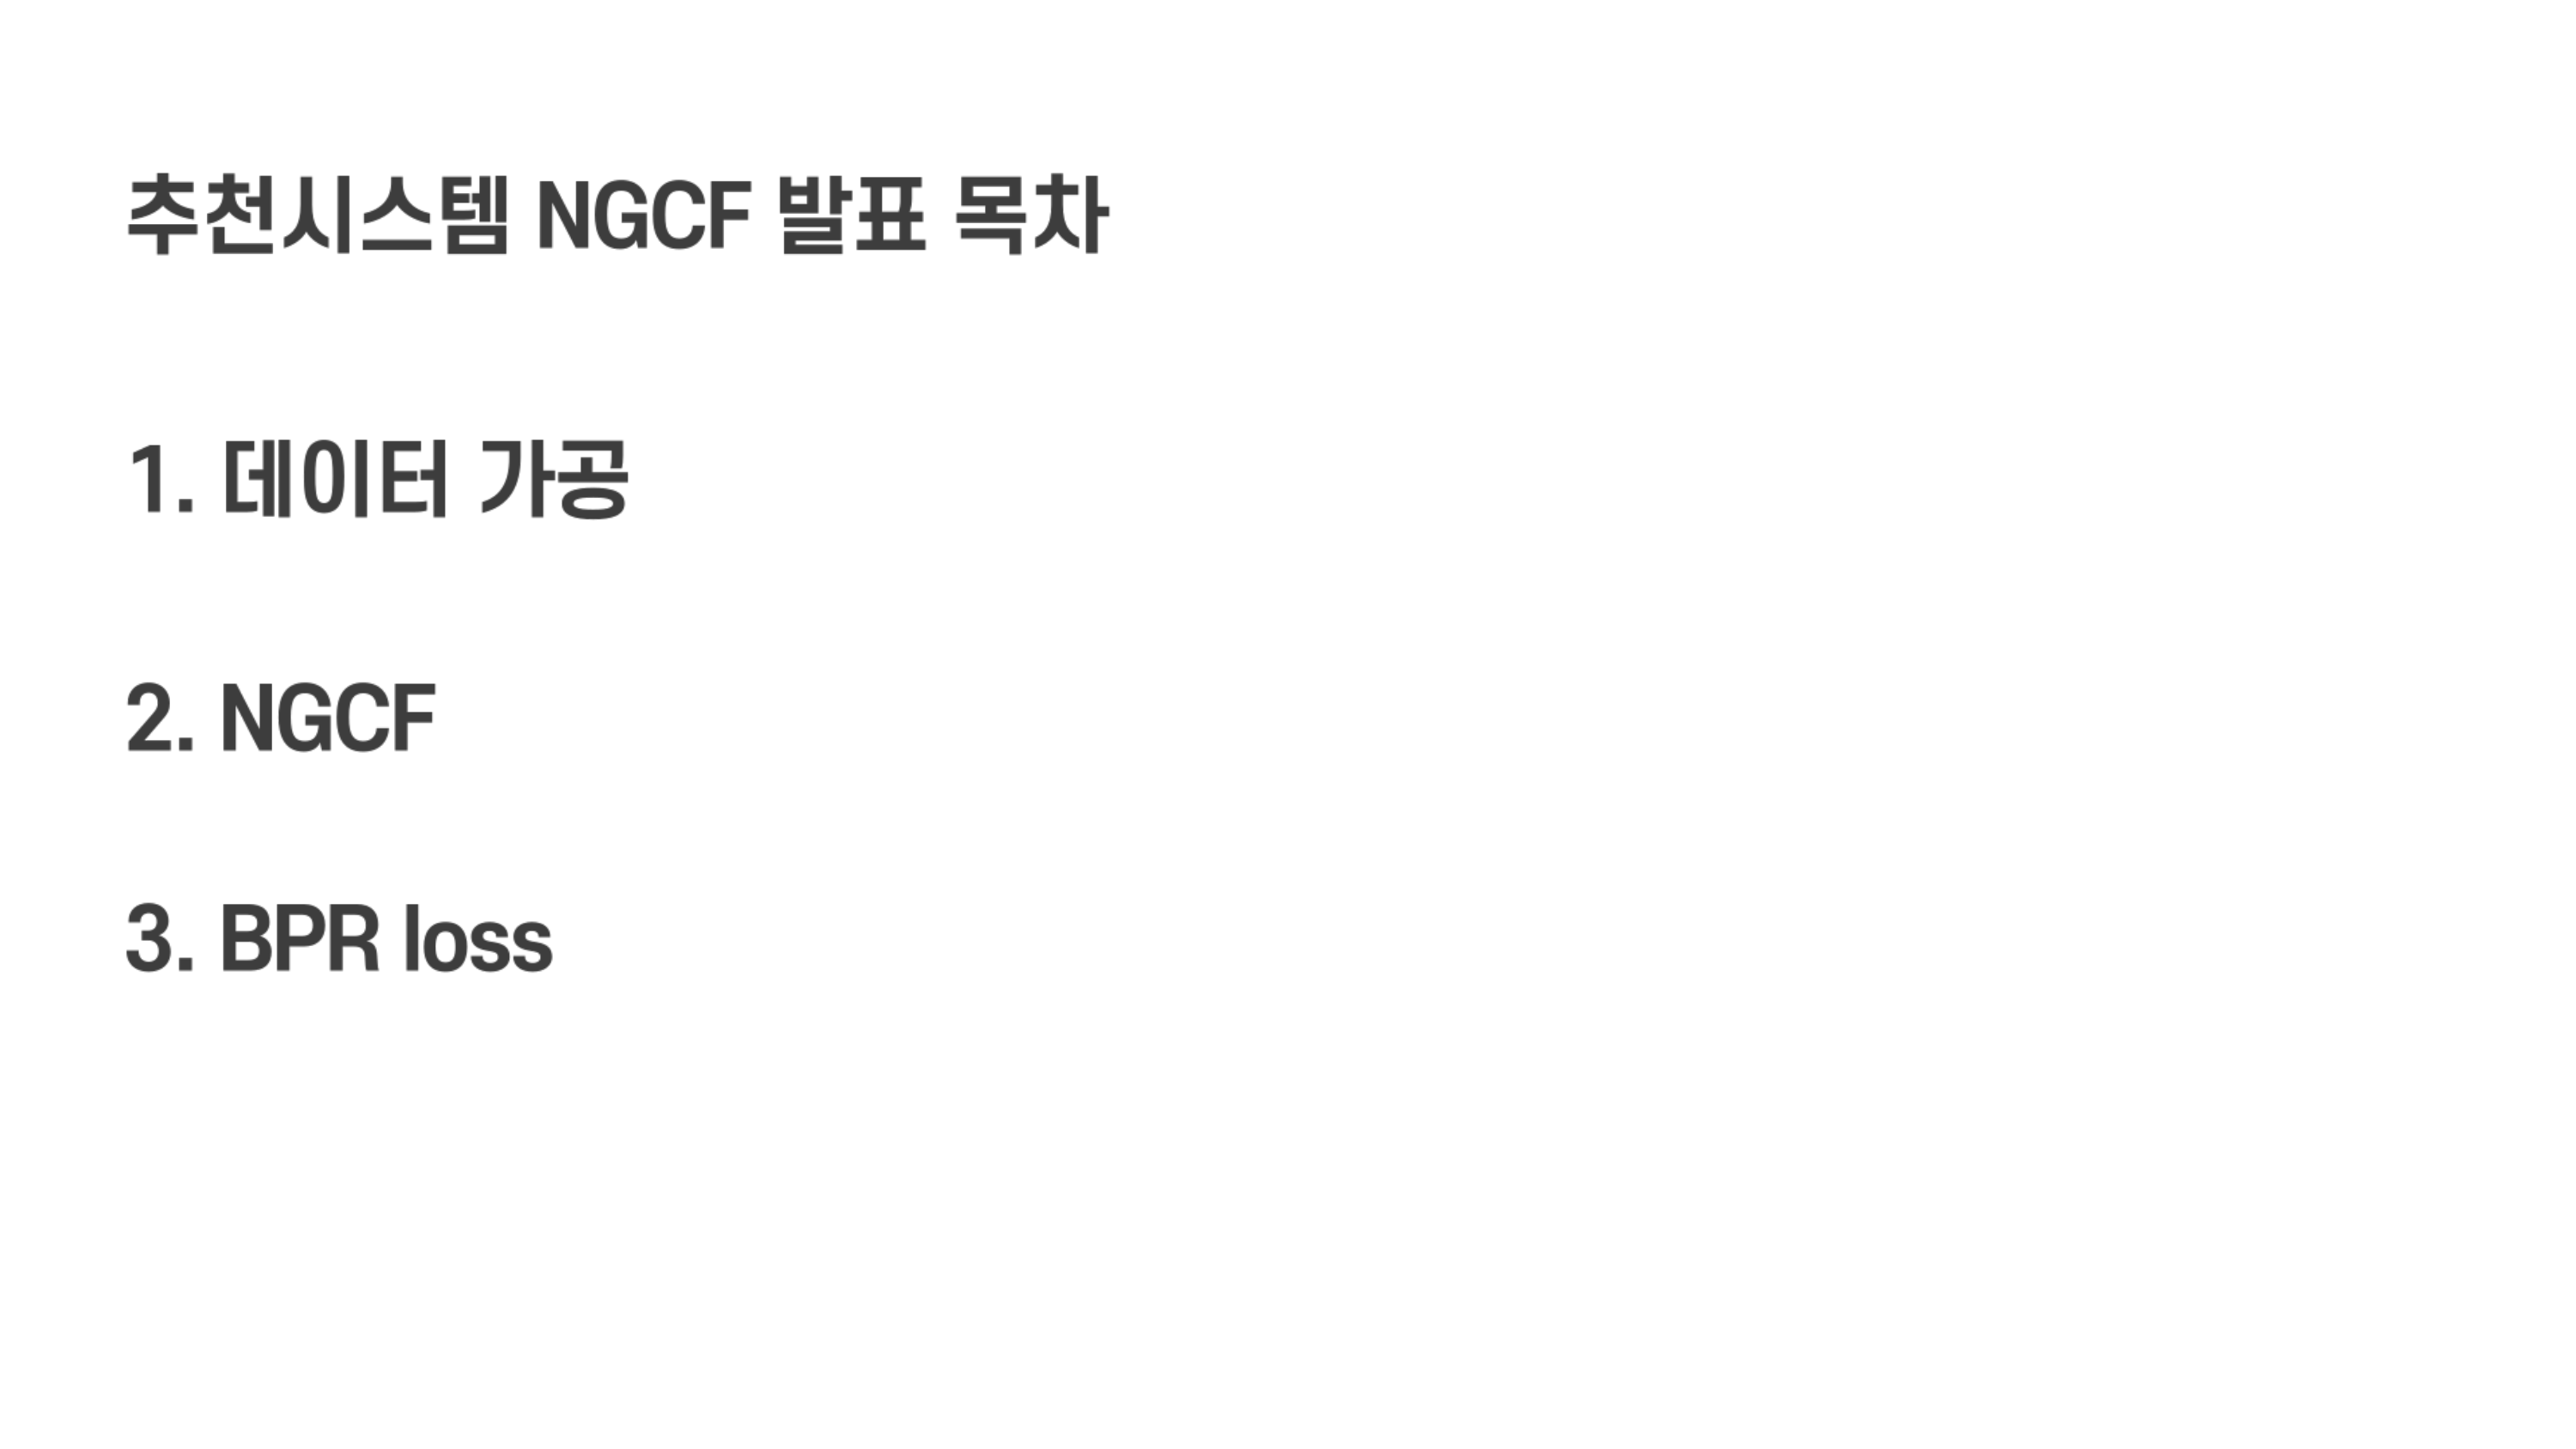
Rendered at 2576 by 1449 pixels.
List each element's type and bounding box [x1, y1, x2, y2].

picture [111, 142, 1151, 313]
picture [111, 408, 670, 577]
picture [111, 646, 474, 815]
picture [111, 866, 592, 1035]
